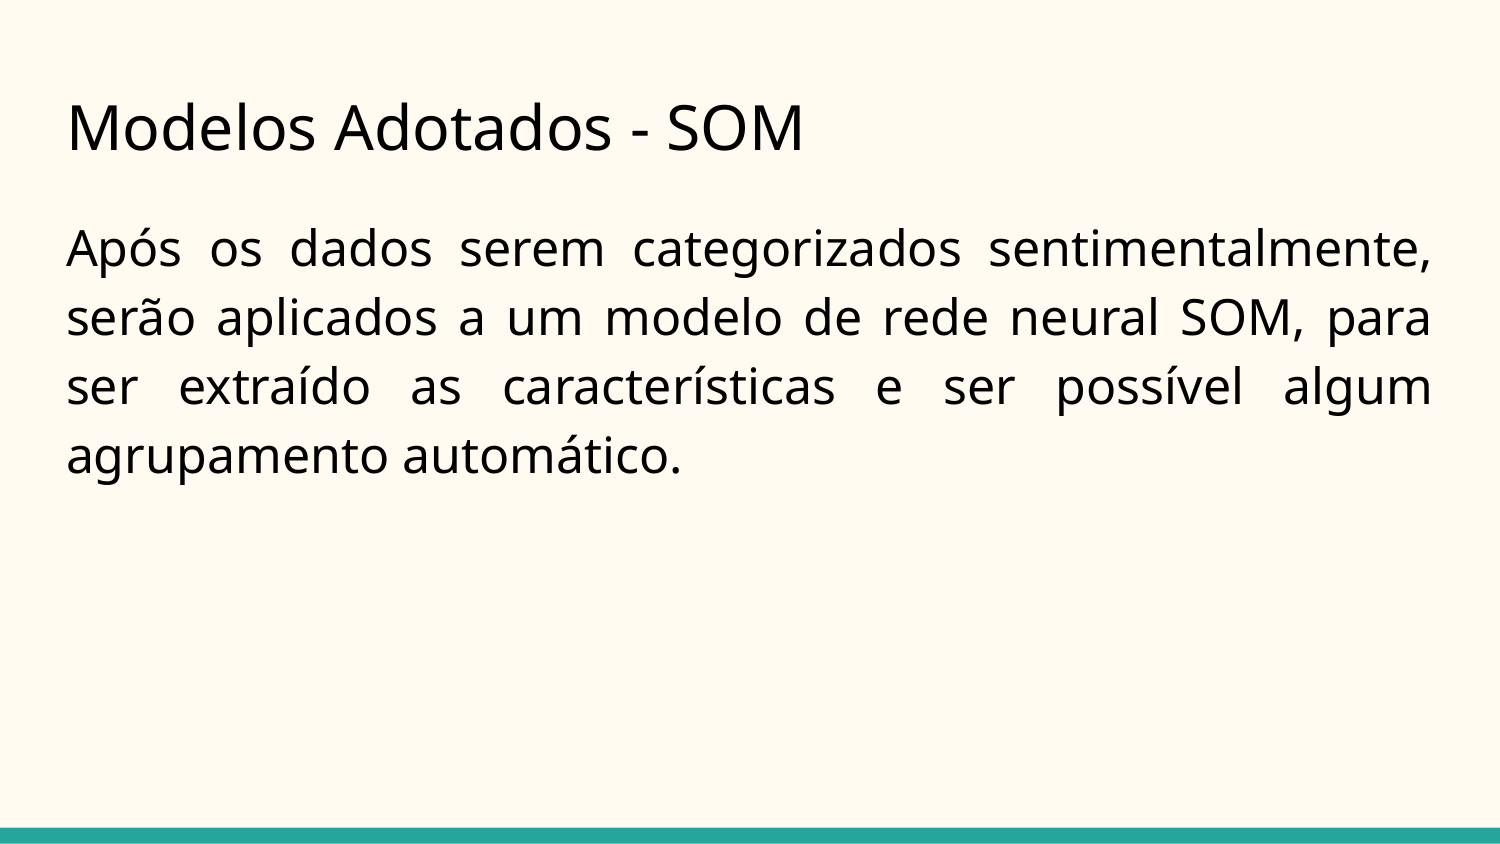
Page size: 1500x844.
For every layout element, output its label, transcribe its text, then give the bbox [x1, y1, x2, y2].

list Após os dados serem categorizados sentimentalmente, serão aplicados a um modelo de rede neural SOM, para ser extraído as características e ser possível algum agrupamento automático. [51, 192, 1449, 750]
title Modelos Adotados - SOM [51, 72, 1449, 174]
